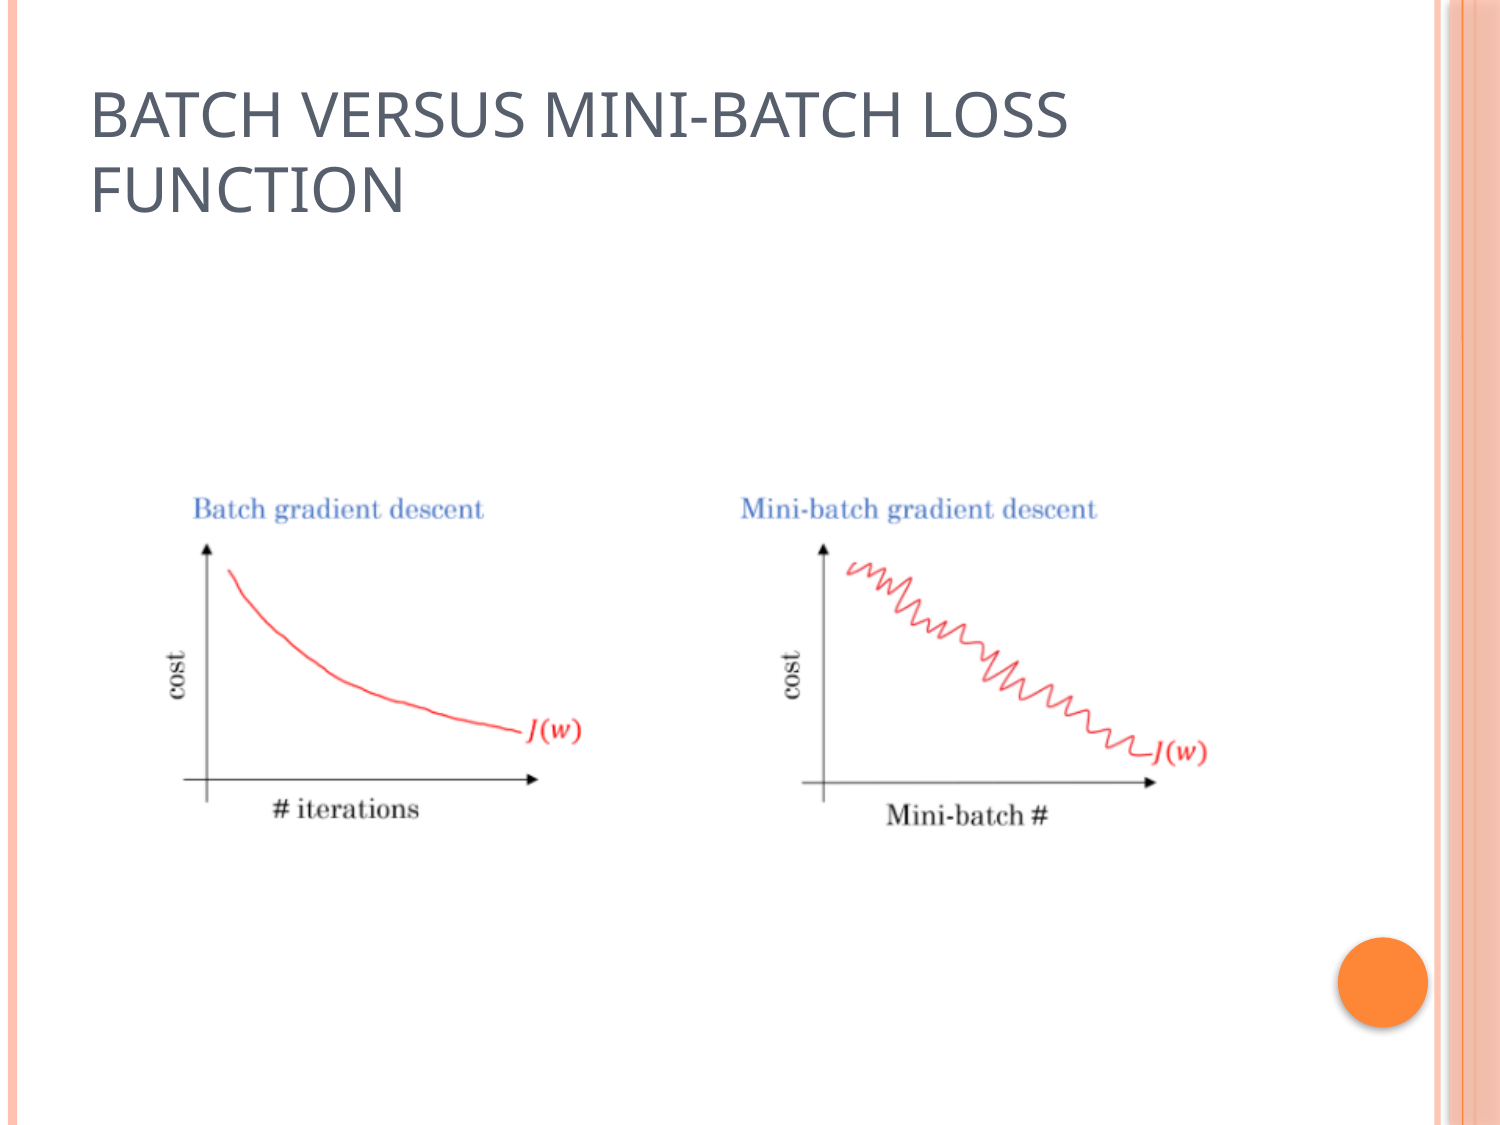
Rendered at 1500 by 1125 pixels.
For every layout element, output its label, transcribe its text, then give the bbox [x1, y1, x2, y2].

title batch versus mini-batch loss function [75, 45, 1375, 233]
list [154, 479, 1221, 845]
